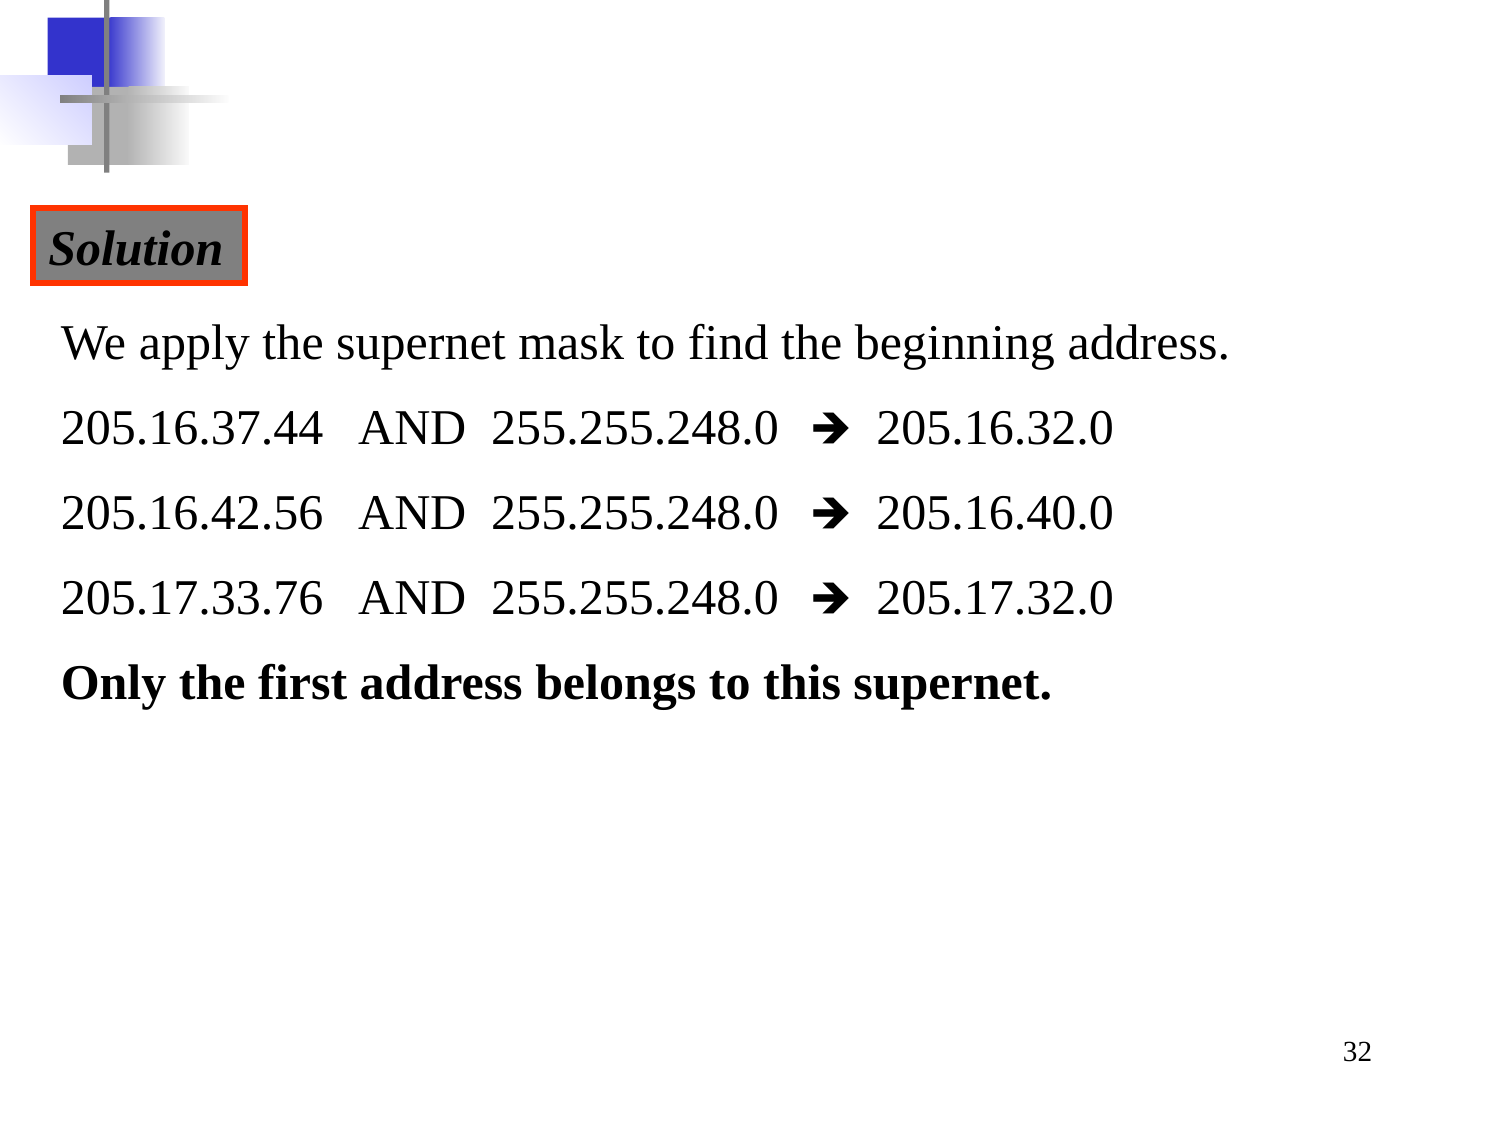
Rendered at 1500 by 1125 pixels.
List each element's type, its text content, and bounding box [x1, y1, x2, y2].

text_box We apply the supernet mask to find the beginning address. 205.16.37.44 AND 255.255.248.0 🡺 205.16.32.0 205.16.42.56 AND 255.255.248.0 🡺 205.16.40.0 205.17.33.76 AND 255.255.248.0 🡺 205.17.32.0 Only the first address belongs to this supernet. [45, 302, 1459, 717]
text_box ‹#› [1074, 1024, 1388, 1100]
text_box Solution [33, 207, 245, 283]
